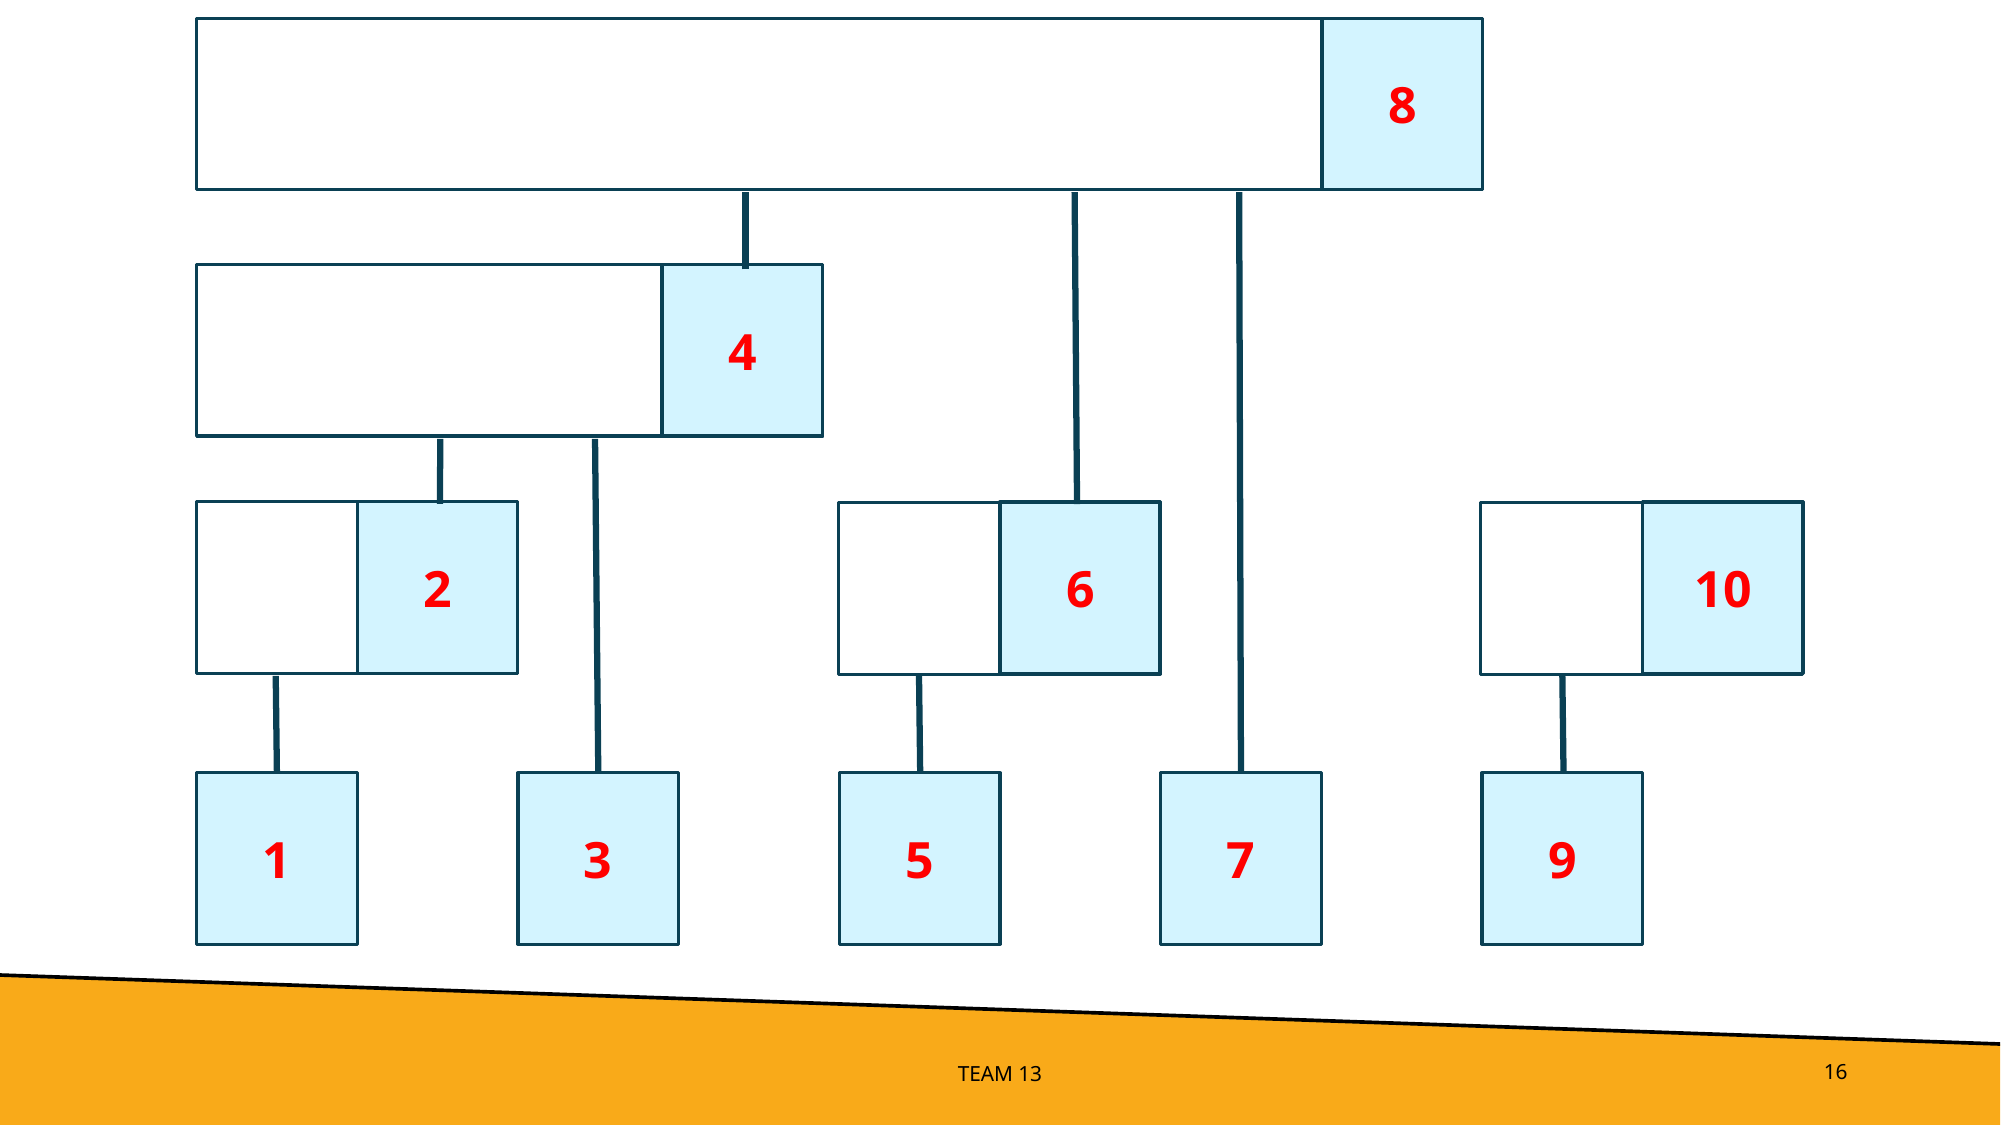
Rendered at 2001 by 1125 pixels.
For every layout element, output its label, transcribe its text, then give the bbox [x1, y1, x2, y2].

text_box [838, 502, 1161, 675]
text_box TEAM 13 [662, 1042, 1338, 1103]
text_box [1238, 191, 1242, 774]
text_box 9 [1482, 772, 1643, 945]
text_box 1 [196, 772, 358, 945]
text_box 7 [1160, 772, 1322, 945]
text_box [1074, 191, 1078, 505]
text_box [594, 438, 599, 773]
slide_number ‹#› [1071, 502, 1080, 509]
text_box 3 [517, 772, 679, 945]
text_box [196, 264, 823, 437]
text_box [196, 18, 1483, 190]
slide_number ‹#› [1412, 1042, 1863, 1103]
text_box [1480, 502, 1803, 675]
text_box 5 [839, 772, 1000, 945]
text_box [196, 501, 518, 674]
